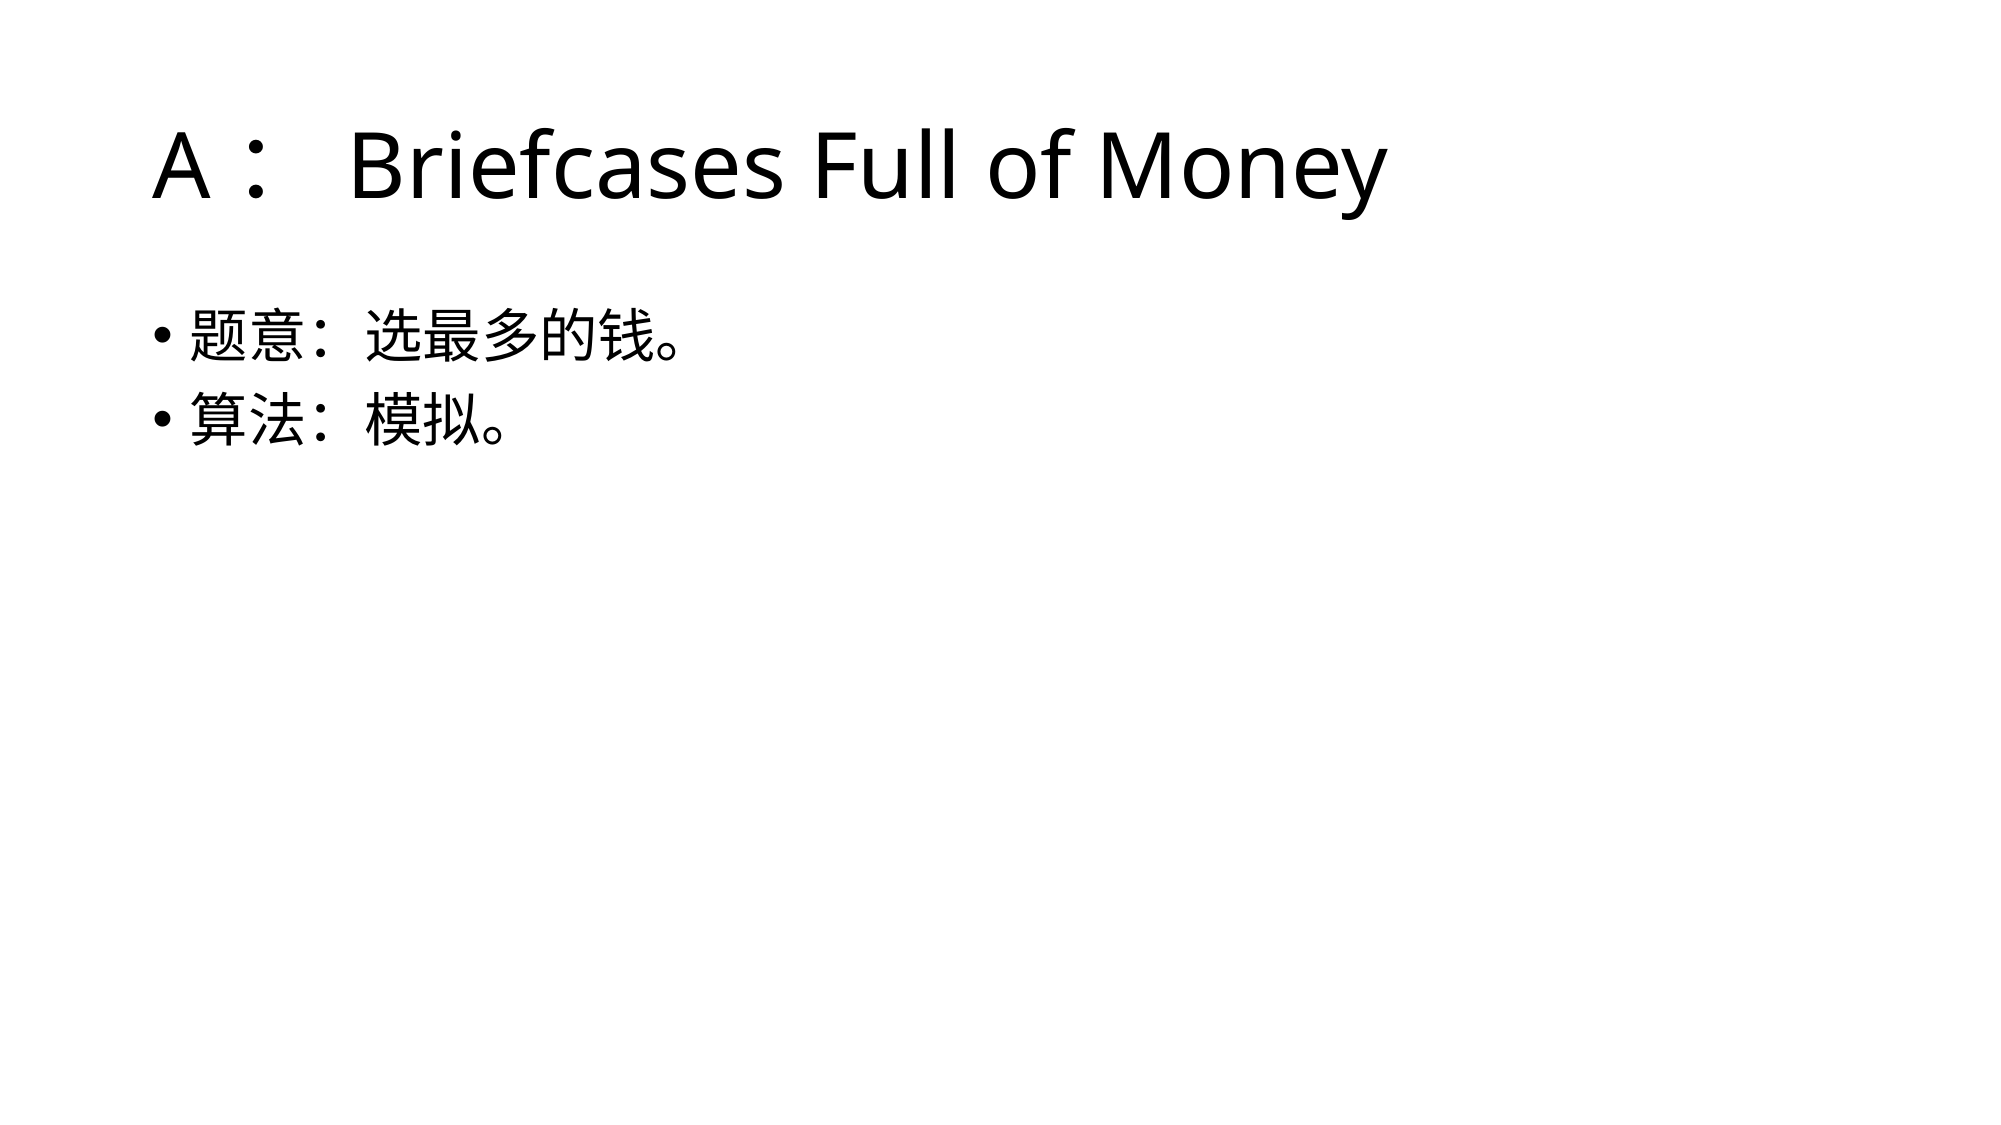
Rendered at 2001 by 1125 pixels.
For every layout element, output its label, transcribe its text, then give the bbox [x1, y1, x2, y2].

list 题意：选最多的钱。 算法：模拟。 [137, 299, 1863, 1014]
title A：Briefcases Full of Money [137, 59, 1863, 278]
